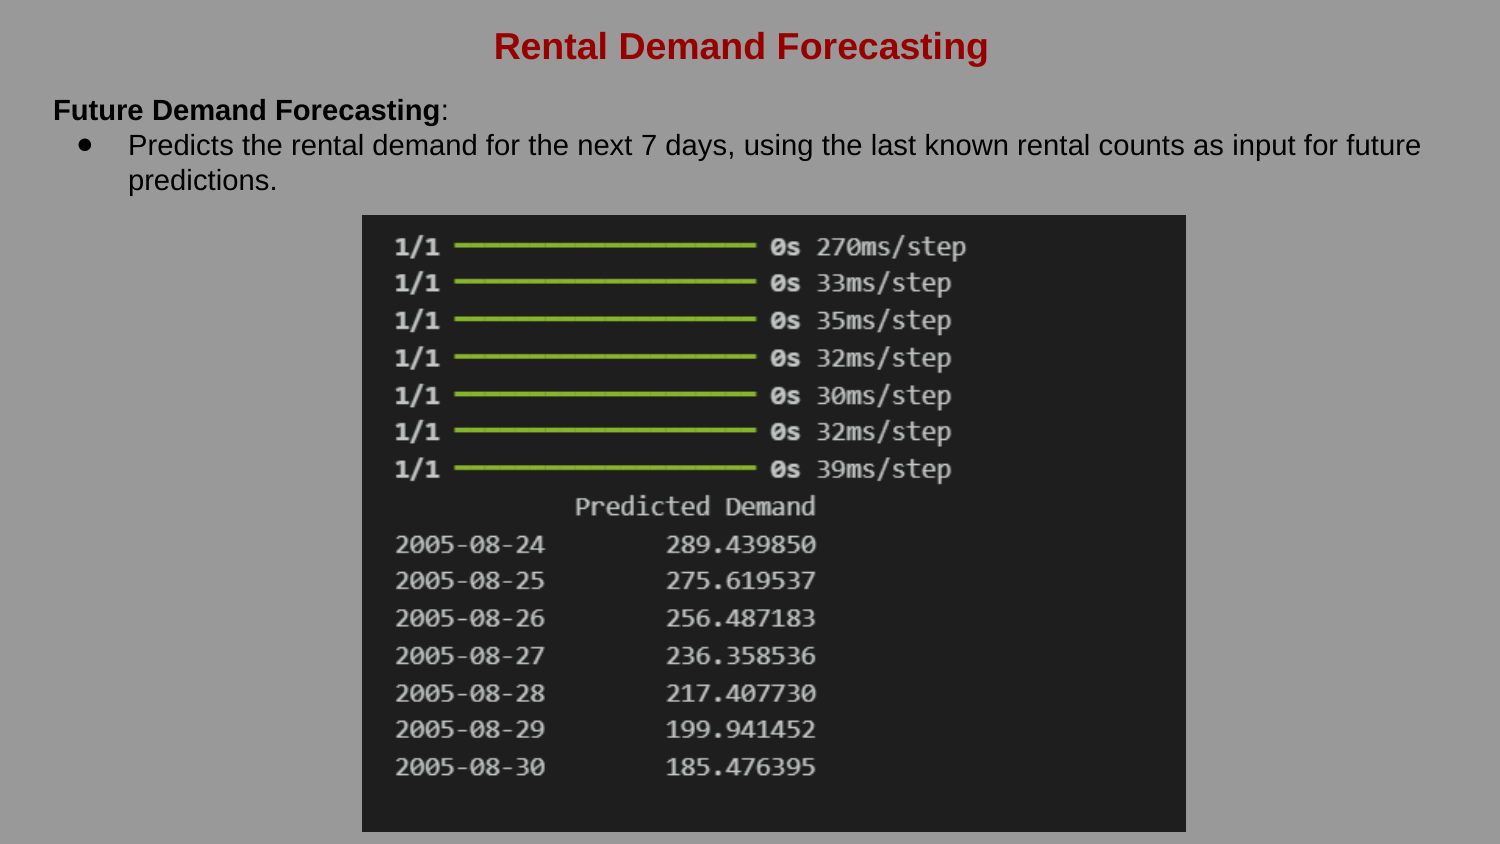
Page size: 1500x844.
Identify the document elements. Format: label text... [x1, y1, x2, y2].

text_box Rental Demand Forecasting [452, 0, 1032, 70]
picture [362, 215, 1187, 832]
text_box Future Demand Forecasting: Predicts the rental demand for the next 7 days, using the last known rental counts as input for future predictions. [38, 70, 1461, 211]
